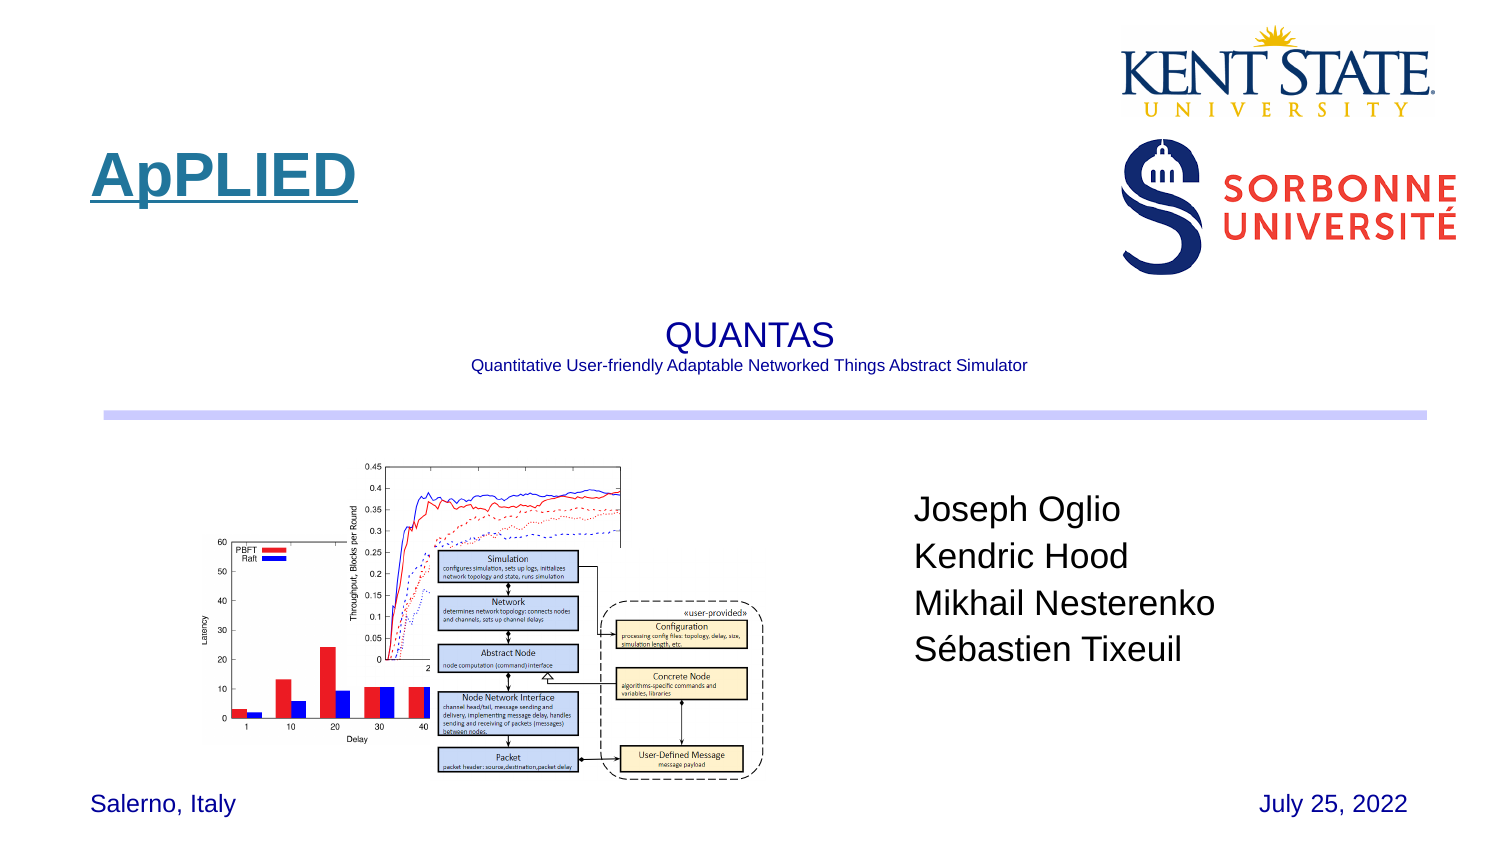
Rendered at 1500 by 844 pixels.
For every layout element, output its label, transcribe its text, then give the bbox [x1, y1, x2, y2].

picture [1121, 24, 1435, 117]
picture [201, 458, 766, 781]
text_box ApPLIED [75, 55, 465, 224]
text_box Salerno, Italy [75, 780, 272, 827]
picture [1121, 139, 1457, 275]
subtitle Joseph Oglio Kendric Hood Mikhail Nesterenko Sébastien Tixeuil [898, 474, 1357, 724]
title QUANTAS Quantitative User-friendly Adaptable Networked Things Abstract Simulator [41, 302, 1459, 383]
text_box [103, 410, 1427, 420]
text_box July 25, 2022 [1244, 780, 1427, 815]
